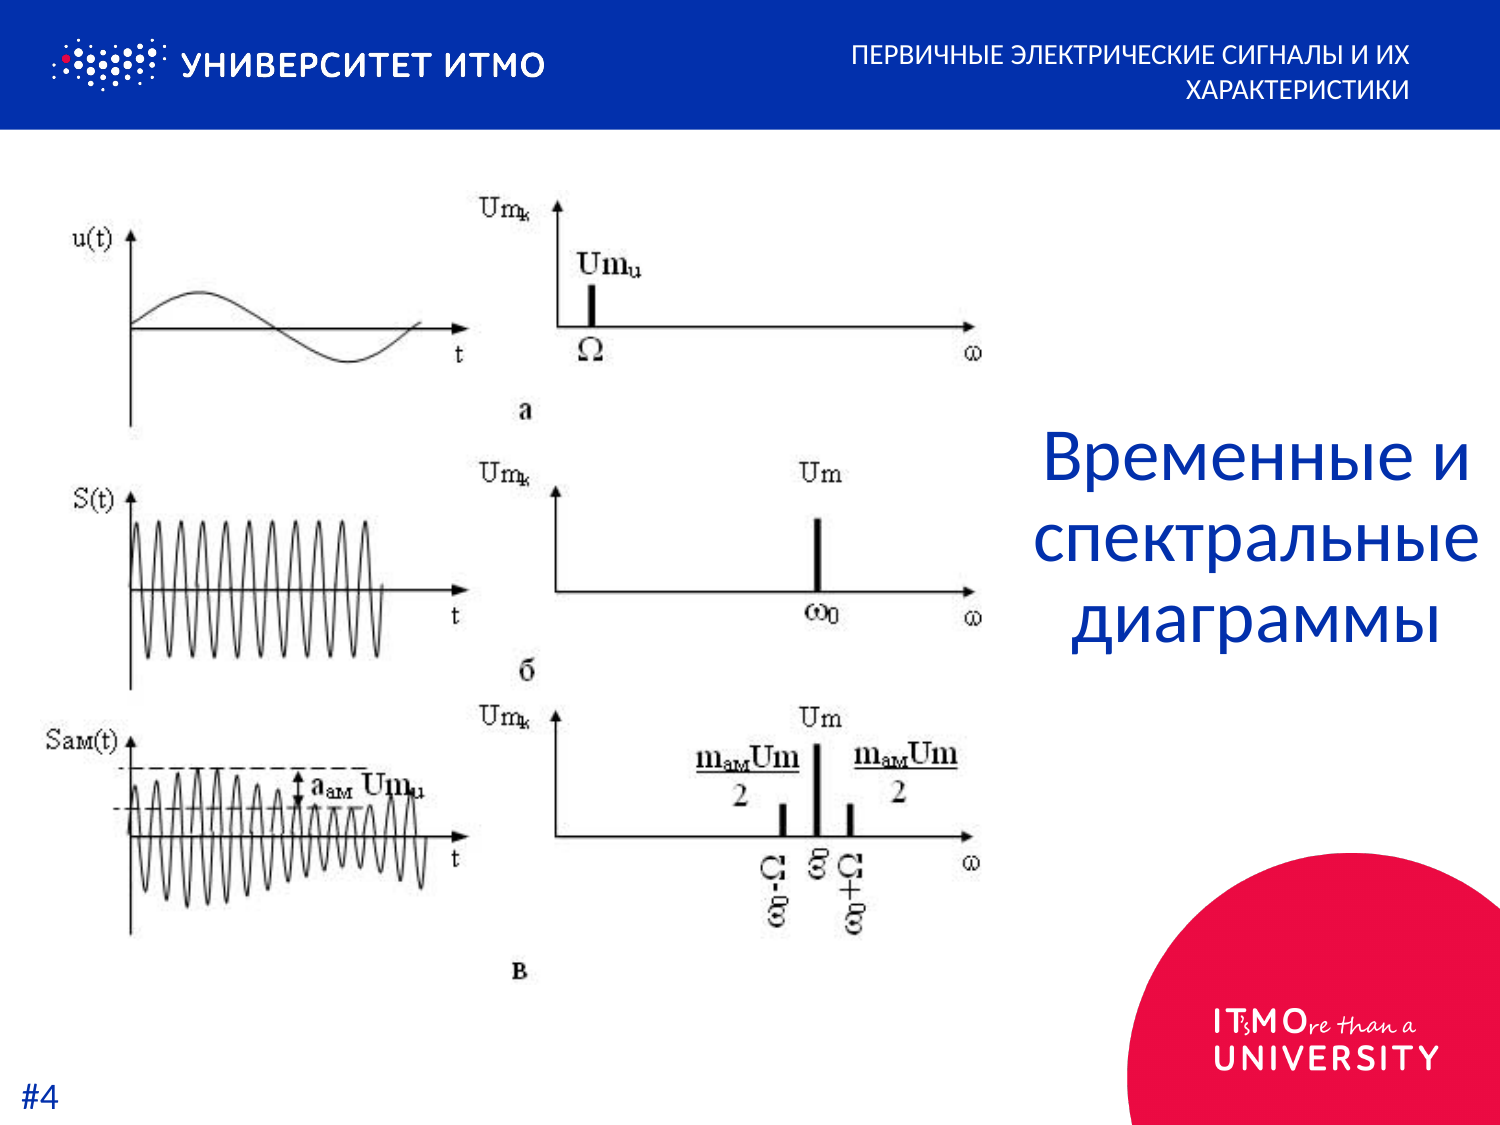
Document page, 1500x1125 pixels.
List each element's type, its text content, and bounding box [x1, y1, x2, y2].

picture [1107, 832, 1500, 1125]
footer Первичные электрические сигналы и их характеристики [661, 40, 1425, 101]
text_box #4 [6, 1064, 74, 1125]
picture [39, 190, 1015, 985]
picture [0, 0, 596, 130]
text_box Временные и спектральные диаграммы [1019, 288, 1500, 787]
